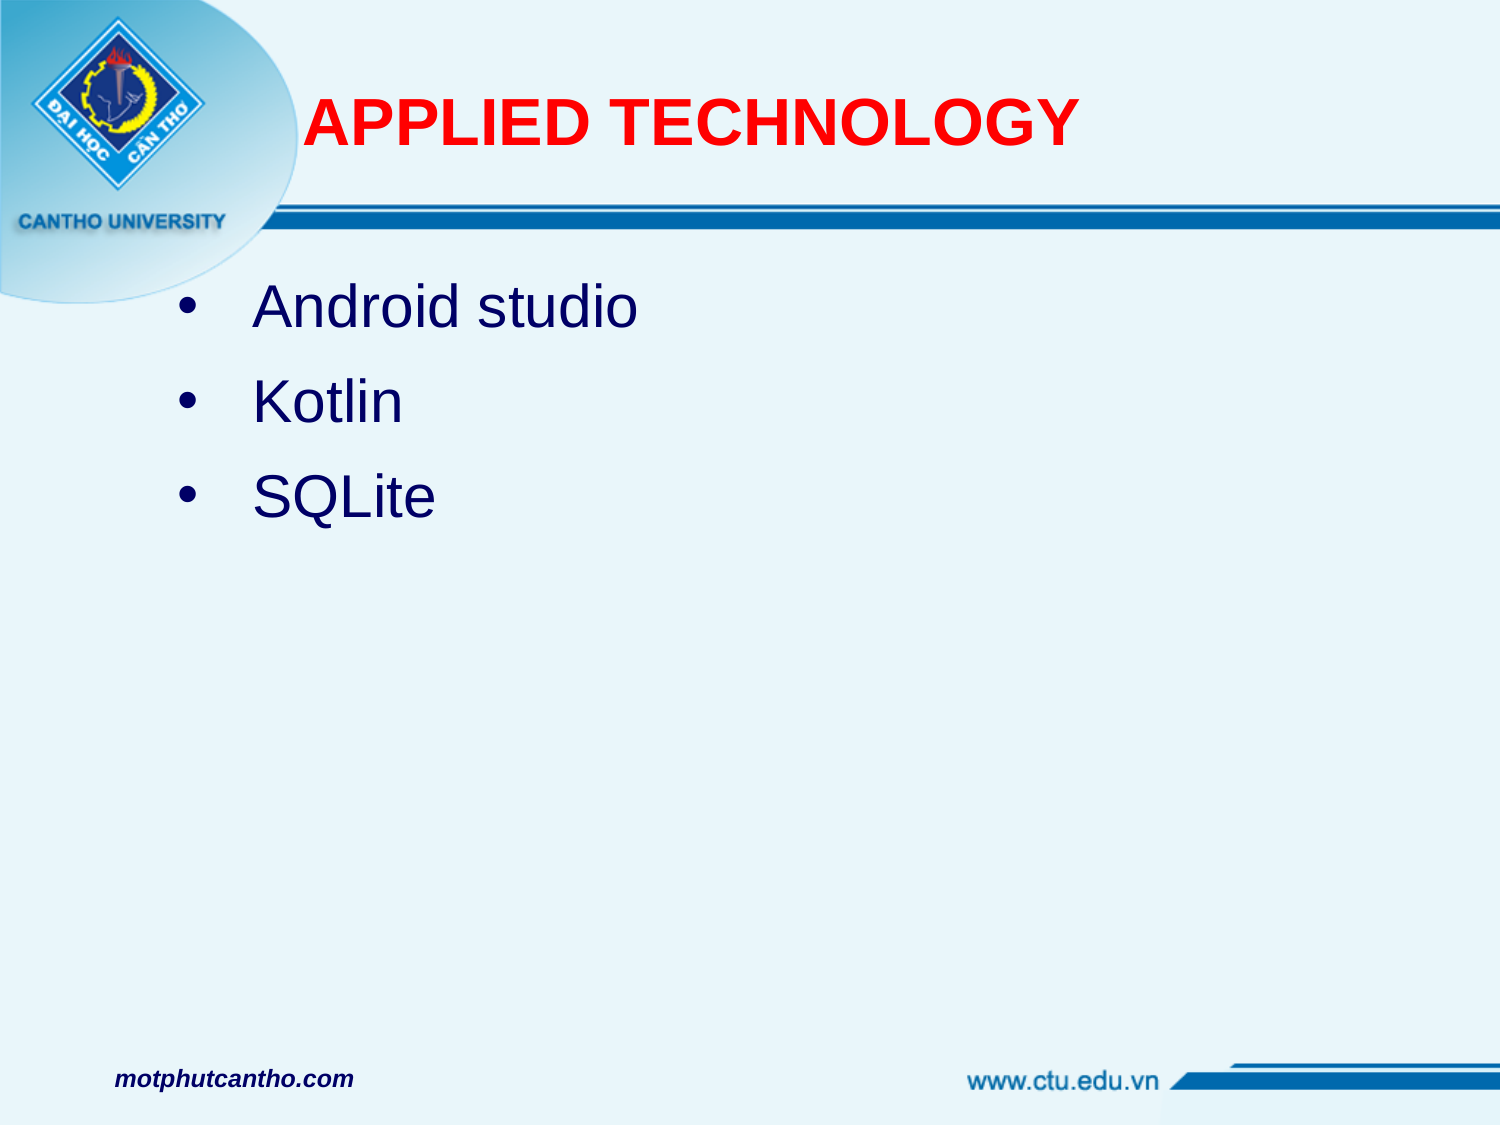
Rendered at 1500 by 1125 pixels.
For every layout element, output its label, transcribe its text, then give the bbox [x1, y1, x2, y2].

title APPLIED TECHNOLOGY [287, 46, 1450, 202]
text_box motphutcantho.com [99, 1054, 675, 1100]
list Android studio Kotlin SQLite [125, 267, 1450, 1050]
picture [0, 0, 1500, 1125]
